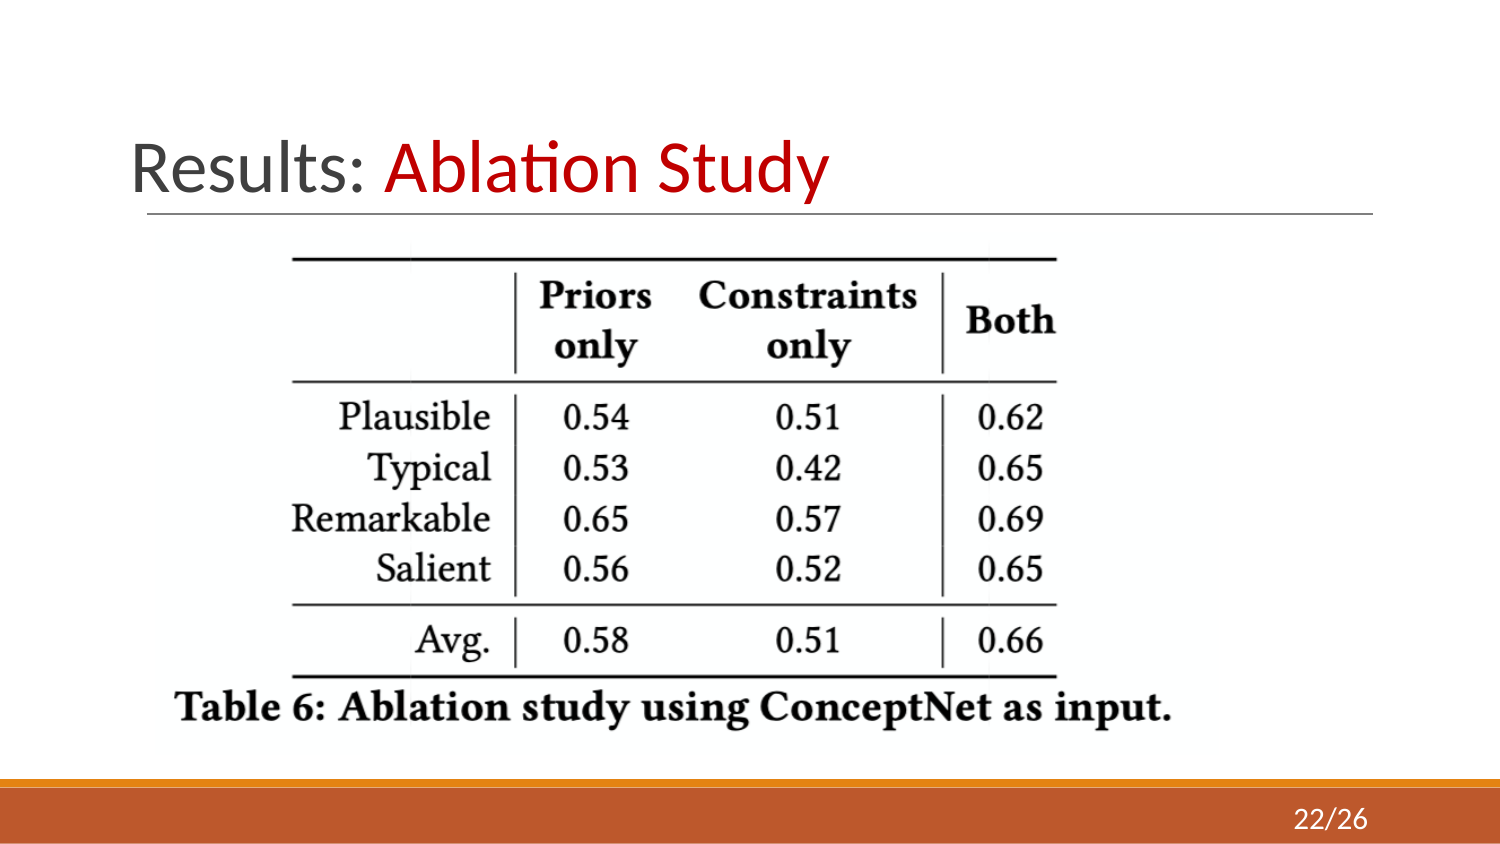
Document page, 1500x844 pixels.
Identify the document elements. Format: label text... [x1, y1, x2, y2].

slide_number ‹#›/26 [1218, 794, 1380, 840]
picture [155, 232, 1219, 755]
title Results: Ablation Study [119, 35, 1418, 214]
